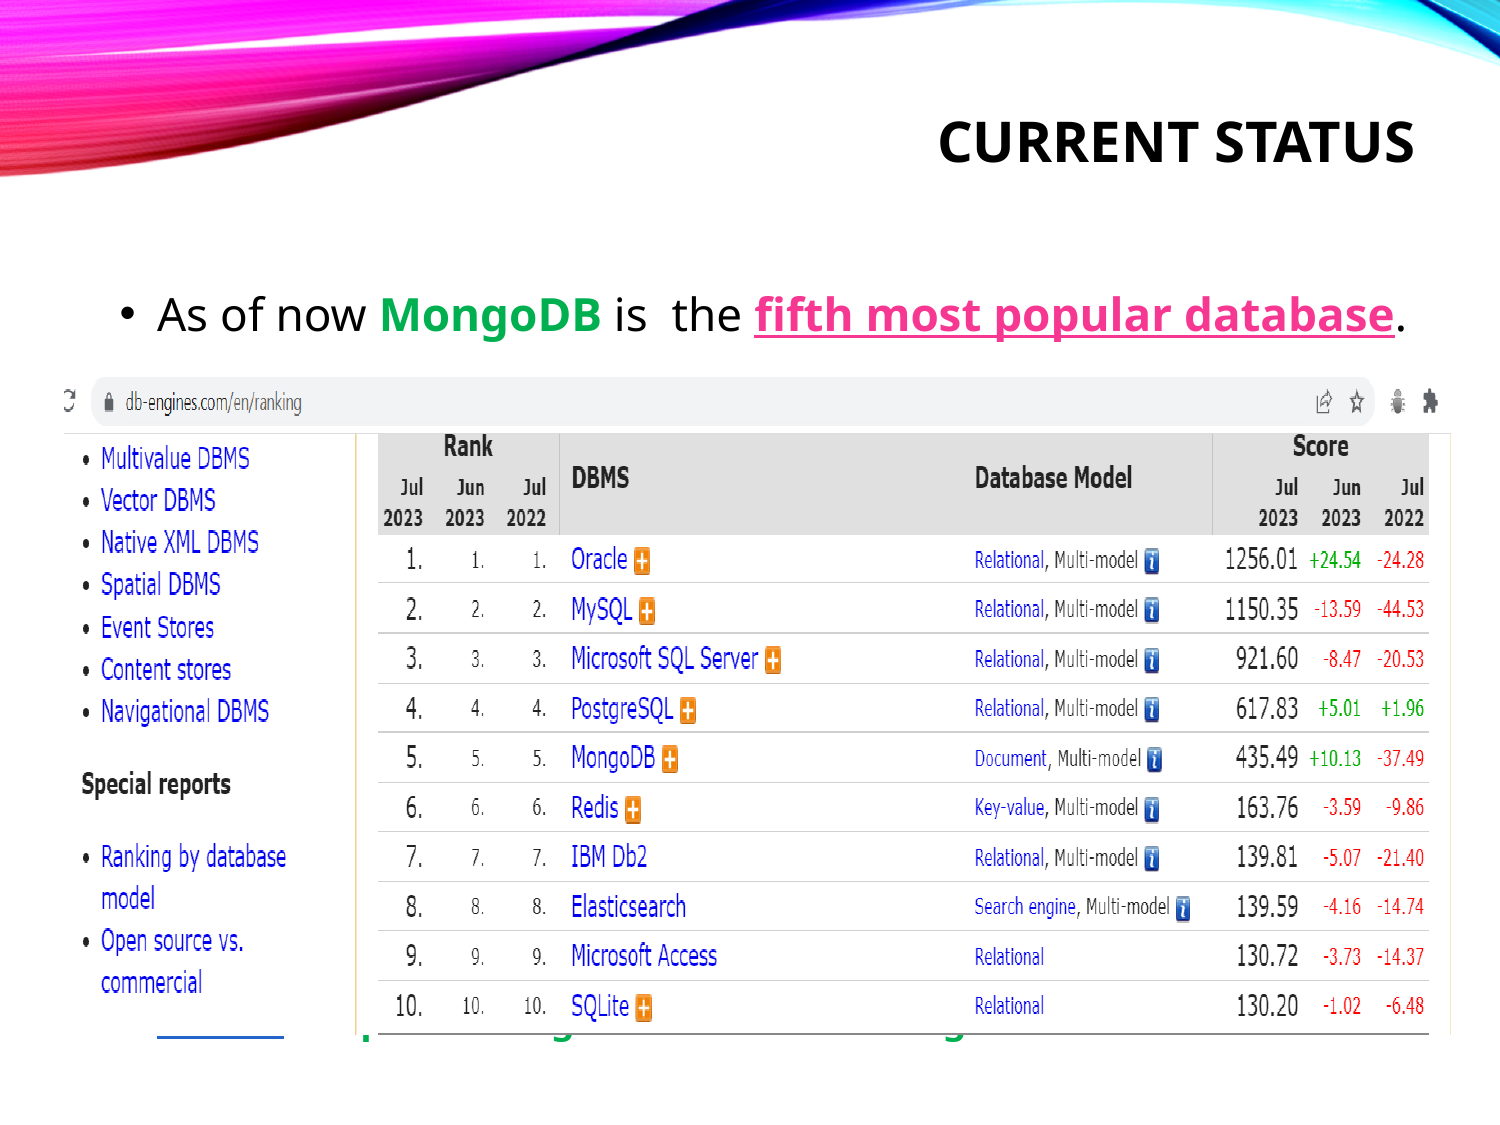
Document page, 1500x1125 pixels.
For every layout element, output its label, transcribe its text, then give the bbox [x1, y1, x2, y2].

picture [64, 373, 1452, 1036]
list As of now MongoDB is the fifth most popular database. Source :https://db-engines.com/en/ranking [29, 250, 1475, 1111]
title Current status [383, 38, 1431, 250]
picture [0, 0, 1500, 178]
